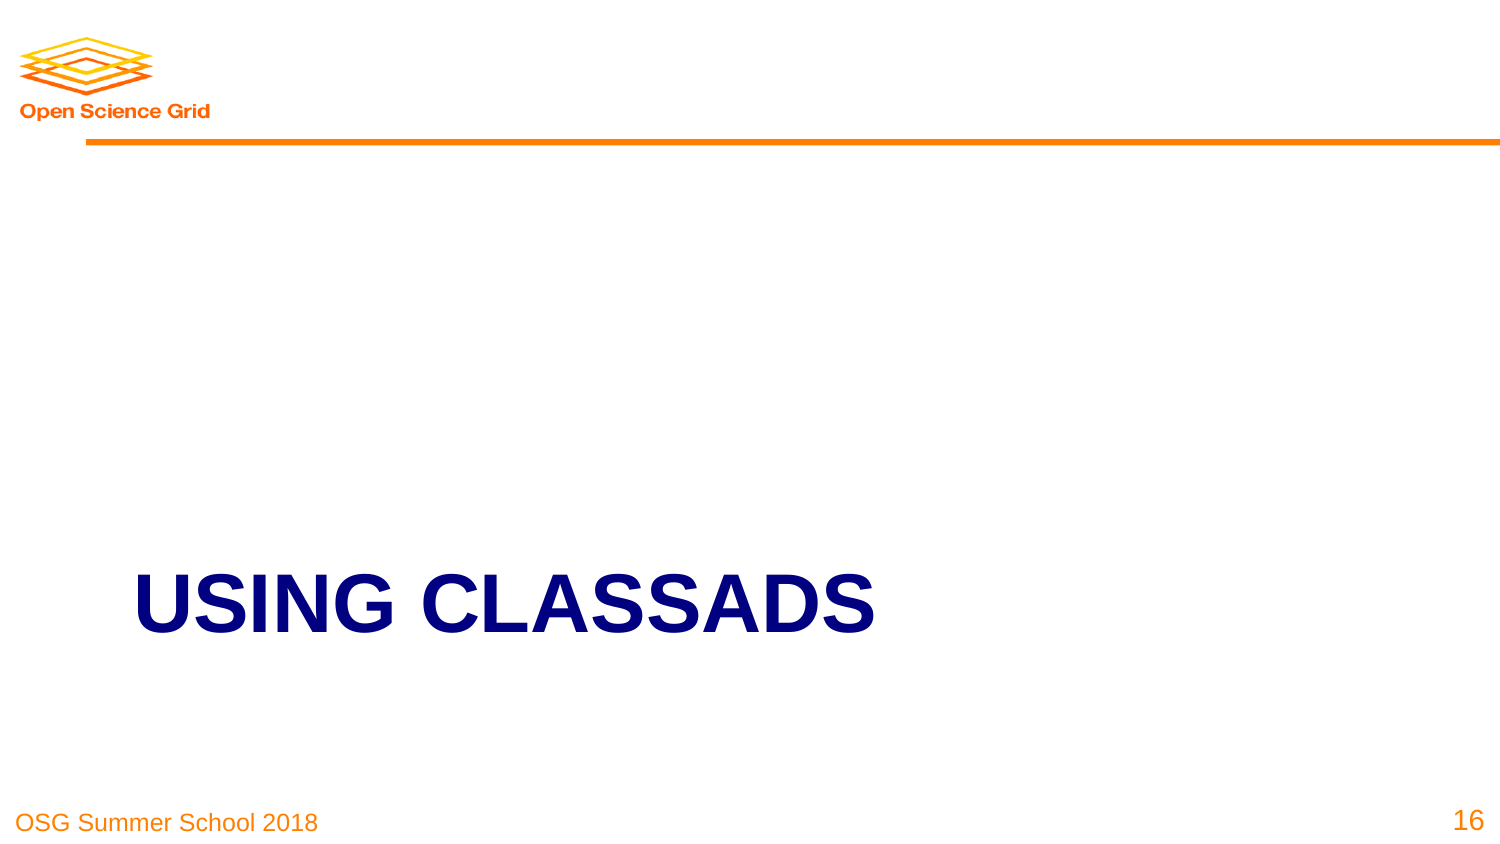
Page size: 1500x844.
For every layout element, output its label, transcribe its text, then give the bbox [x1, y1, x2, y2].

title Using Classads [118, 542, 1394, 710]
picture [0, 20, 229, 134]
slide_number 16 [1430, 787, 1500, 844]
